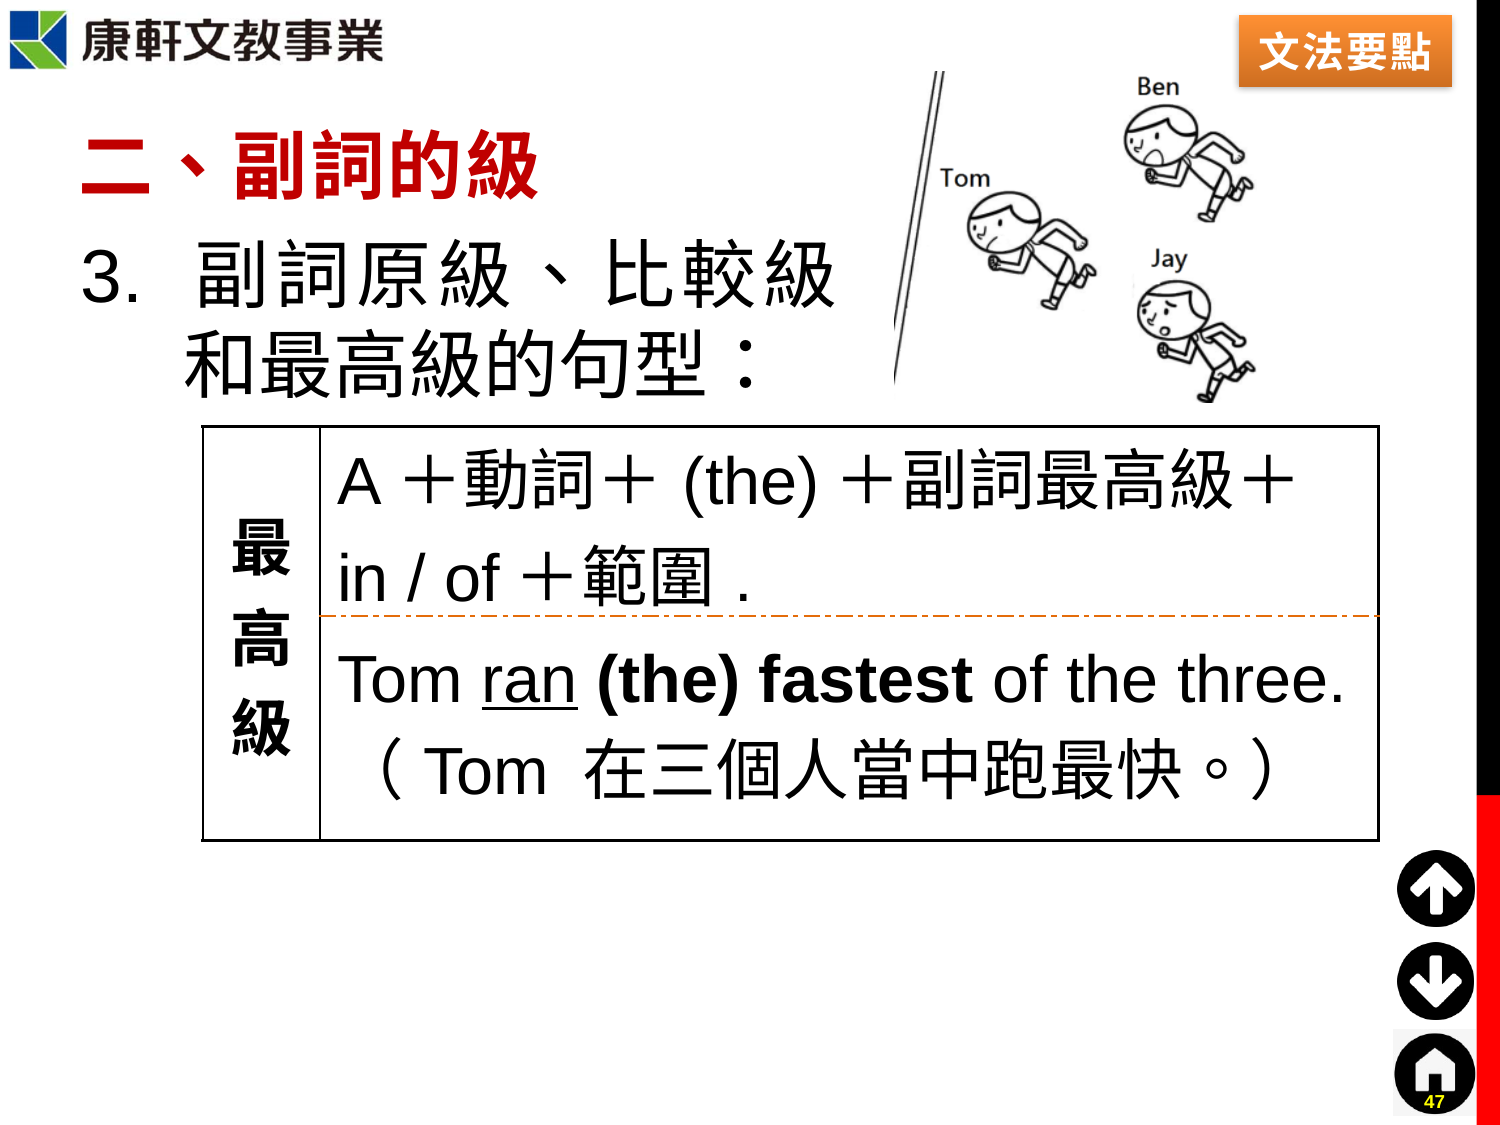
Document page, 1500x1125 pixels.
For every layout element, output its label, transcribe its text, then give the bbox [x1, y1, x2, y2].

picture [893, 71, 1257, 404]
text_box 3. 副詞原級、比較級和最高級的句型： [65, 220, 854, 416]
text_box 文法要點 [1239, 15, 1452, 87]
picture [1393, 1029, 1476, 1116]
text_box 二、副詞的級 [63, 111, 888, 217]
table_header A＋動詞＋(the)＋副詞最高級＋ in / of＋範圍. [321, 428, 1377, 616]
table_cell Tom ran (the) fastest of the three. （Tom 在三個人當中跑最快。） [321, 616, 1377, 839]
table_header 最高級 [204, 428, 319, 839]
picture [1396, 942, 1475, 1020]
picture [8, 9, 387, 70]
picture [1397, 850, 1475, 928]
